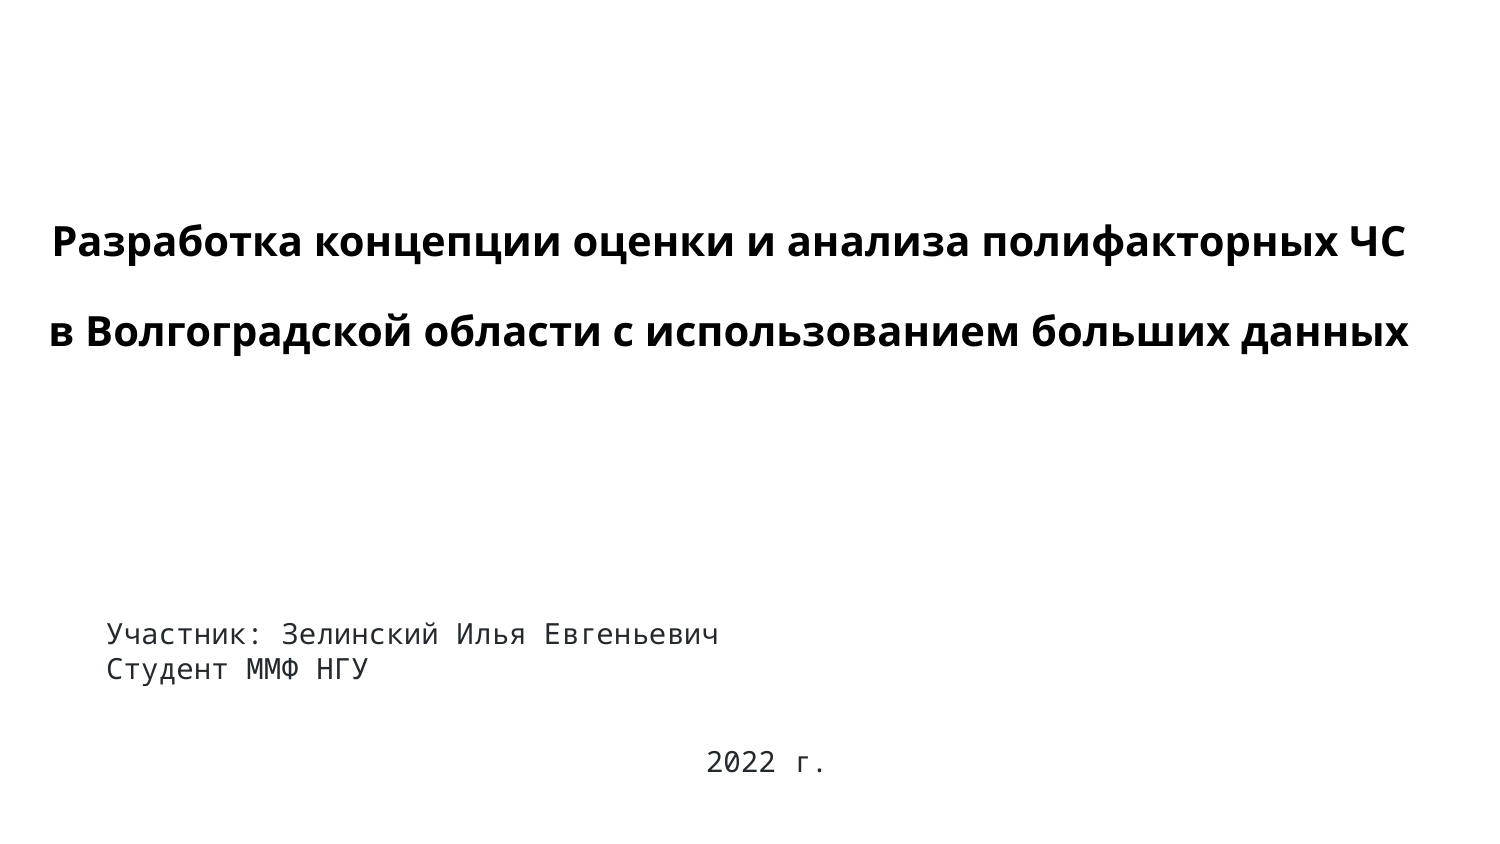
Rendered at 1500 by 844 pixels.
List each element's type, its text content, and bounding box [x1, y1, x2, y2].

text_box 2022 г. [705, 743, 829, 779]
title Разработка концепции оценки и анализа полифакторных ЧС в Волгоградской области с использованием больших данных [31, 17, 1427, 371]
text_box Участник: Зелинский Илья Евгеньевич Студент ММФ НГУ [91, 600, 739, 701]
